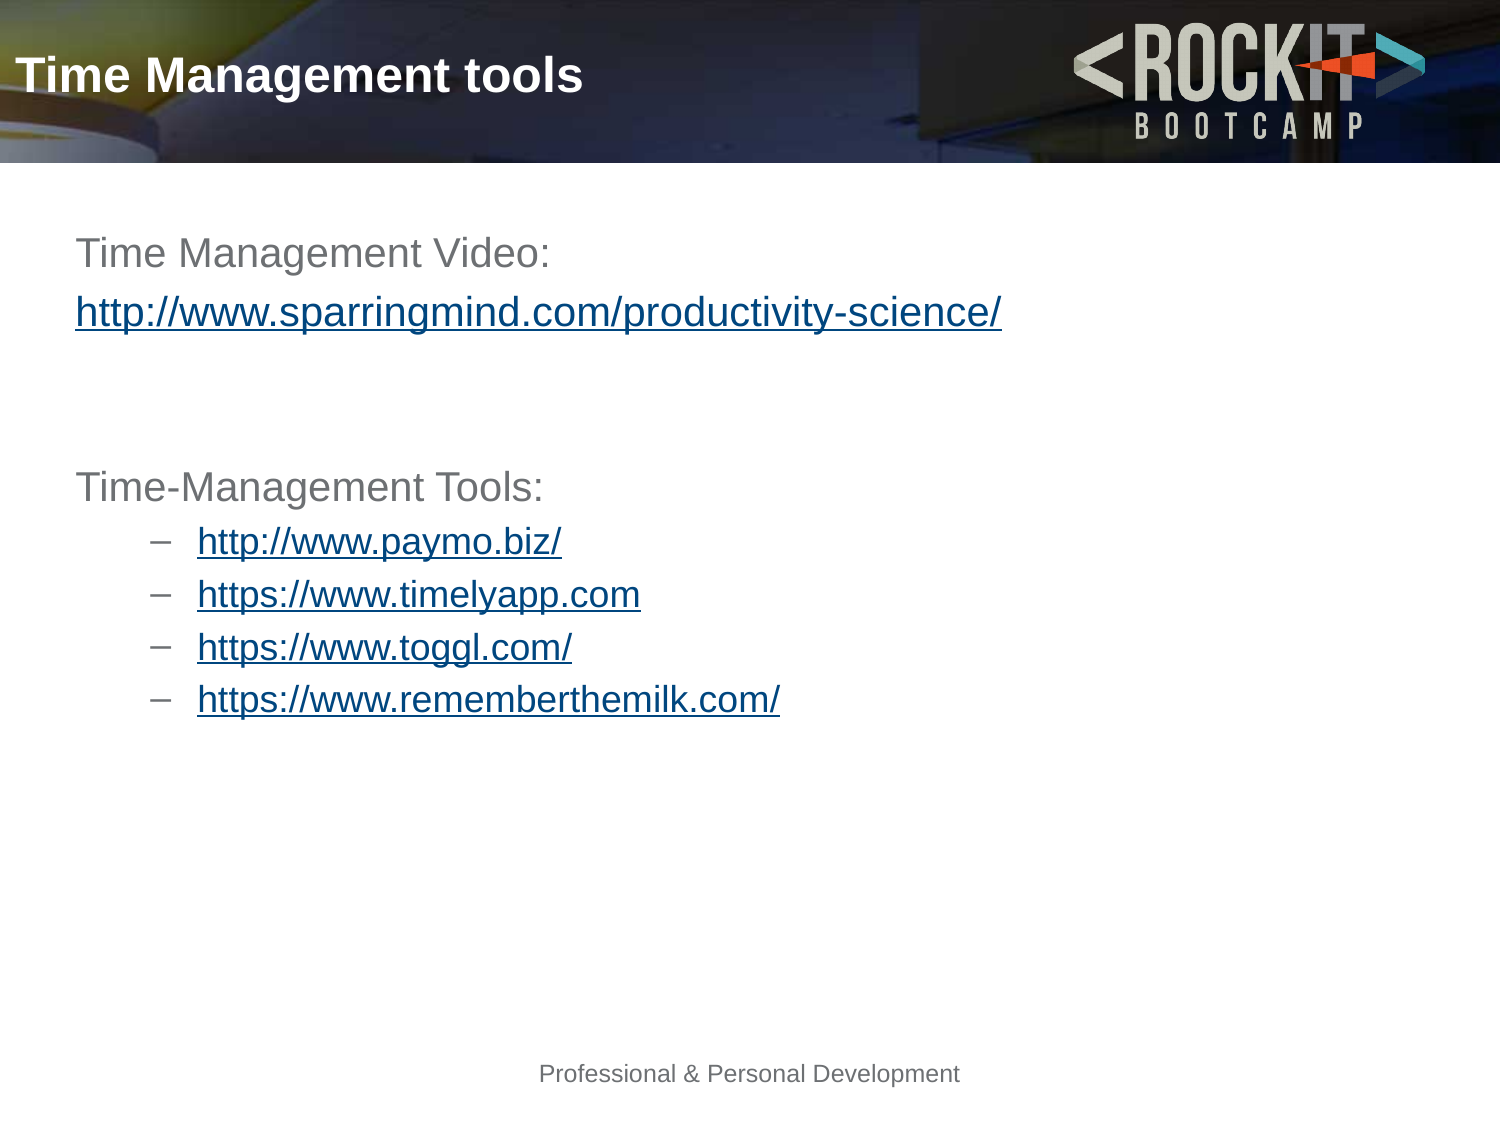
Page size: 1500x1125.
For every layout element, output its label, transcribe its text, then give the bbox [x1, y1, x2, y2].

title Time Management tools [15, 14, 915, 131]
footer Professional & Personal Development [342, 1055, 1158, 1088]
list Time Management Video: http://www.sparringmind.com/productivity-science/ Time-Management Tools: http://www.paymo.biz/ https://www.timelyapp.com https://www.toggl.com/ https://www.rememberthemilk.com/ [75, 226, 1426, 1014]
picture [0, 0, 1500, 163]
